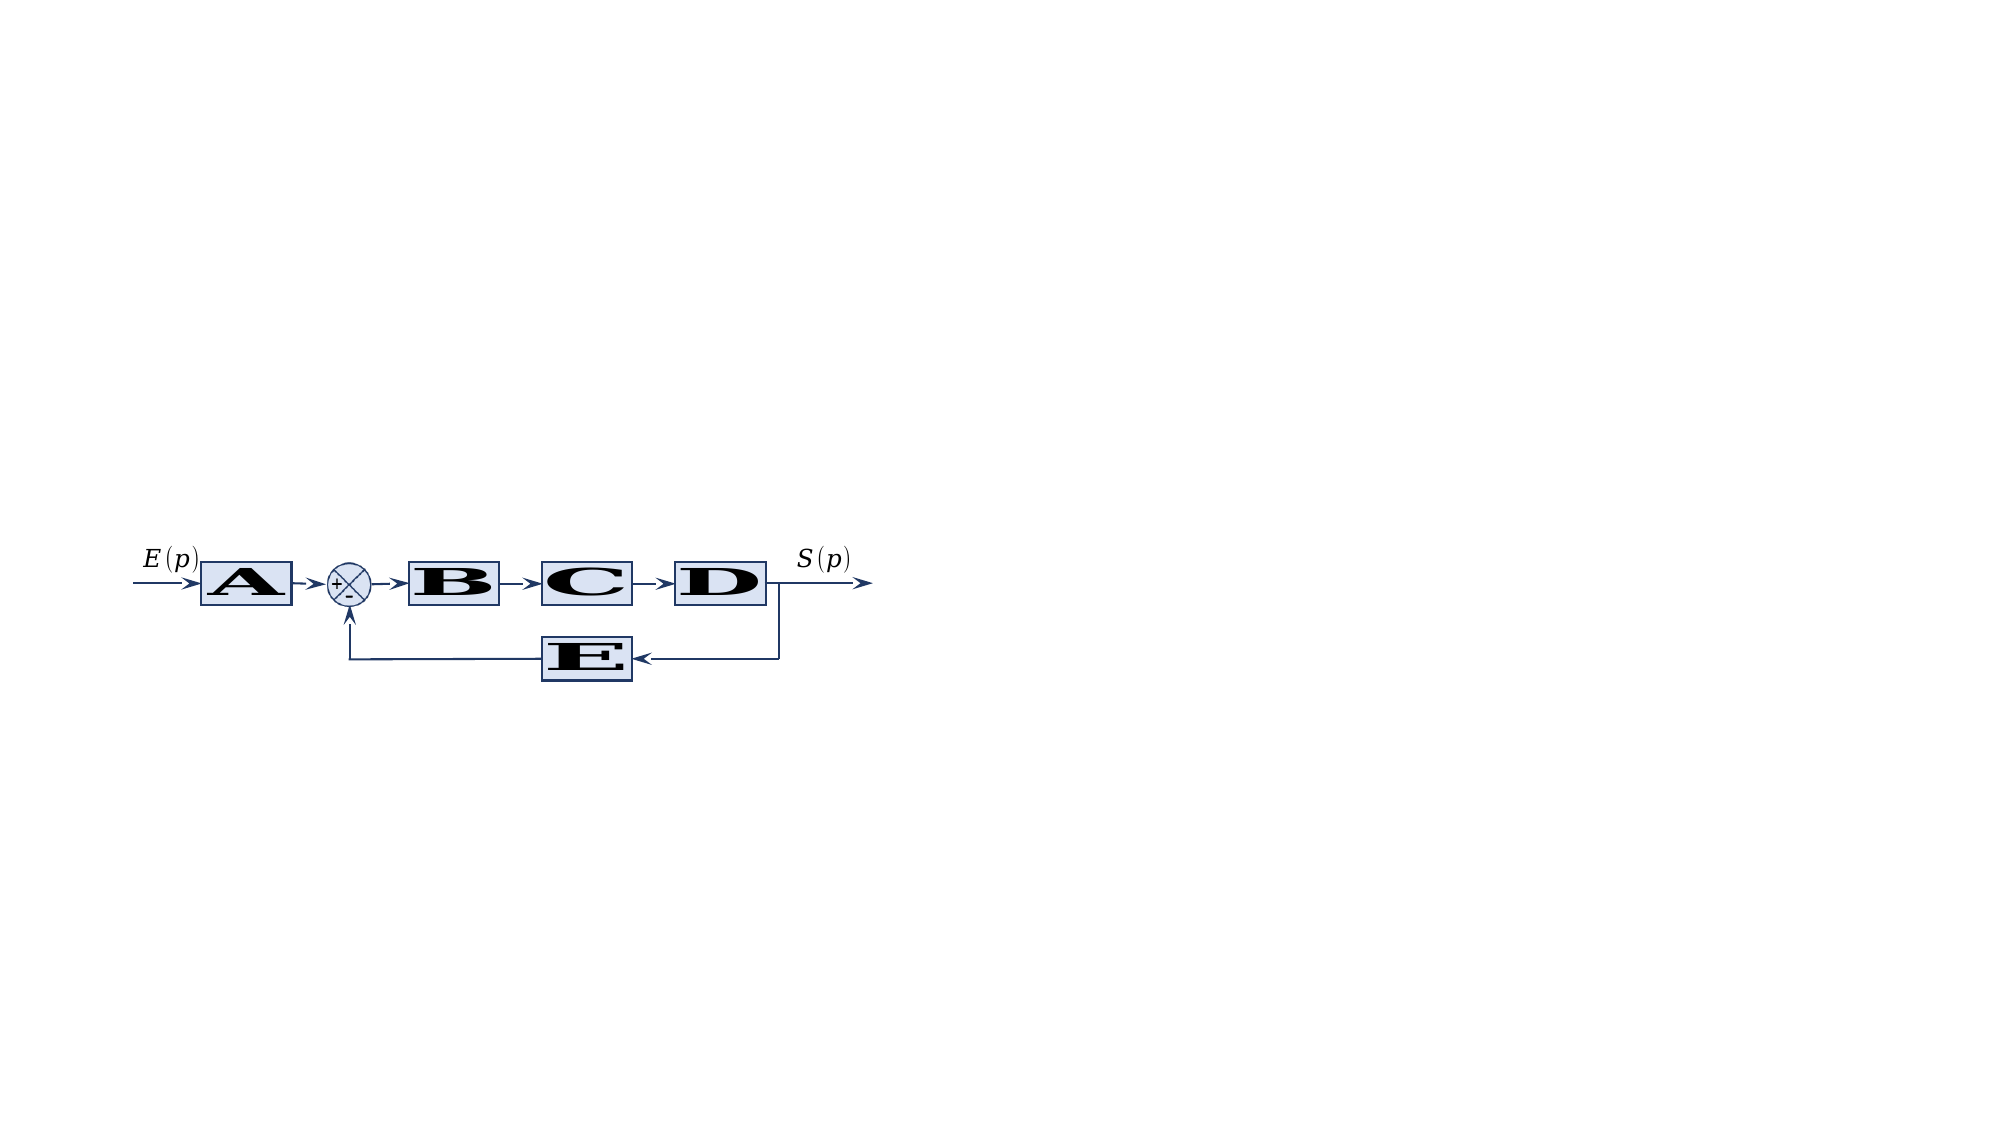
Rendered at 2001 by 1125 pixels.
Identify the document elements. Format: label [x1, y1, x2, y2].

picture [326, 562, 372, 608]
